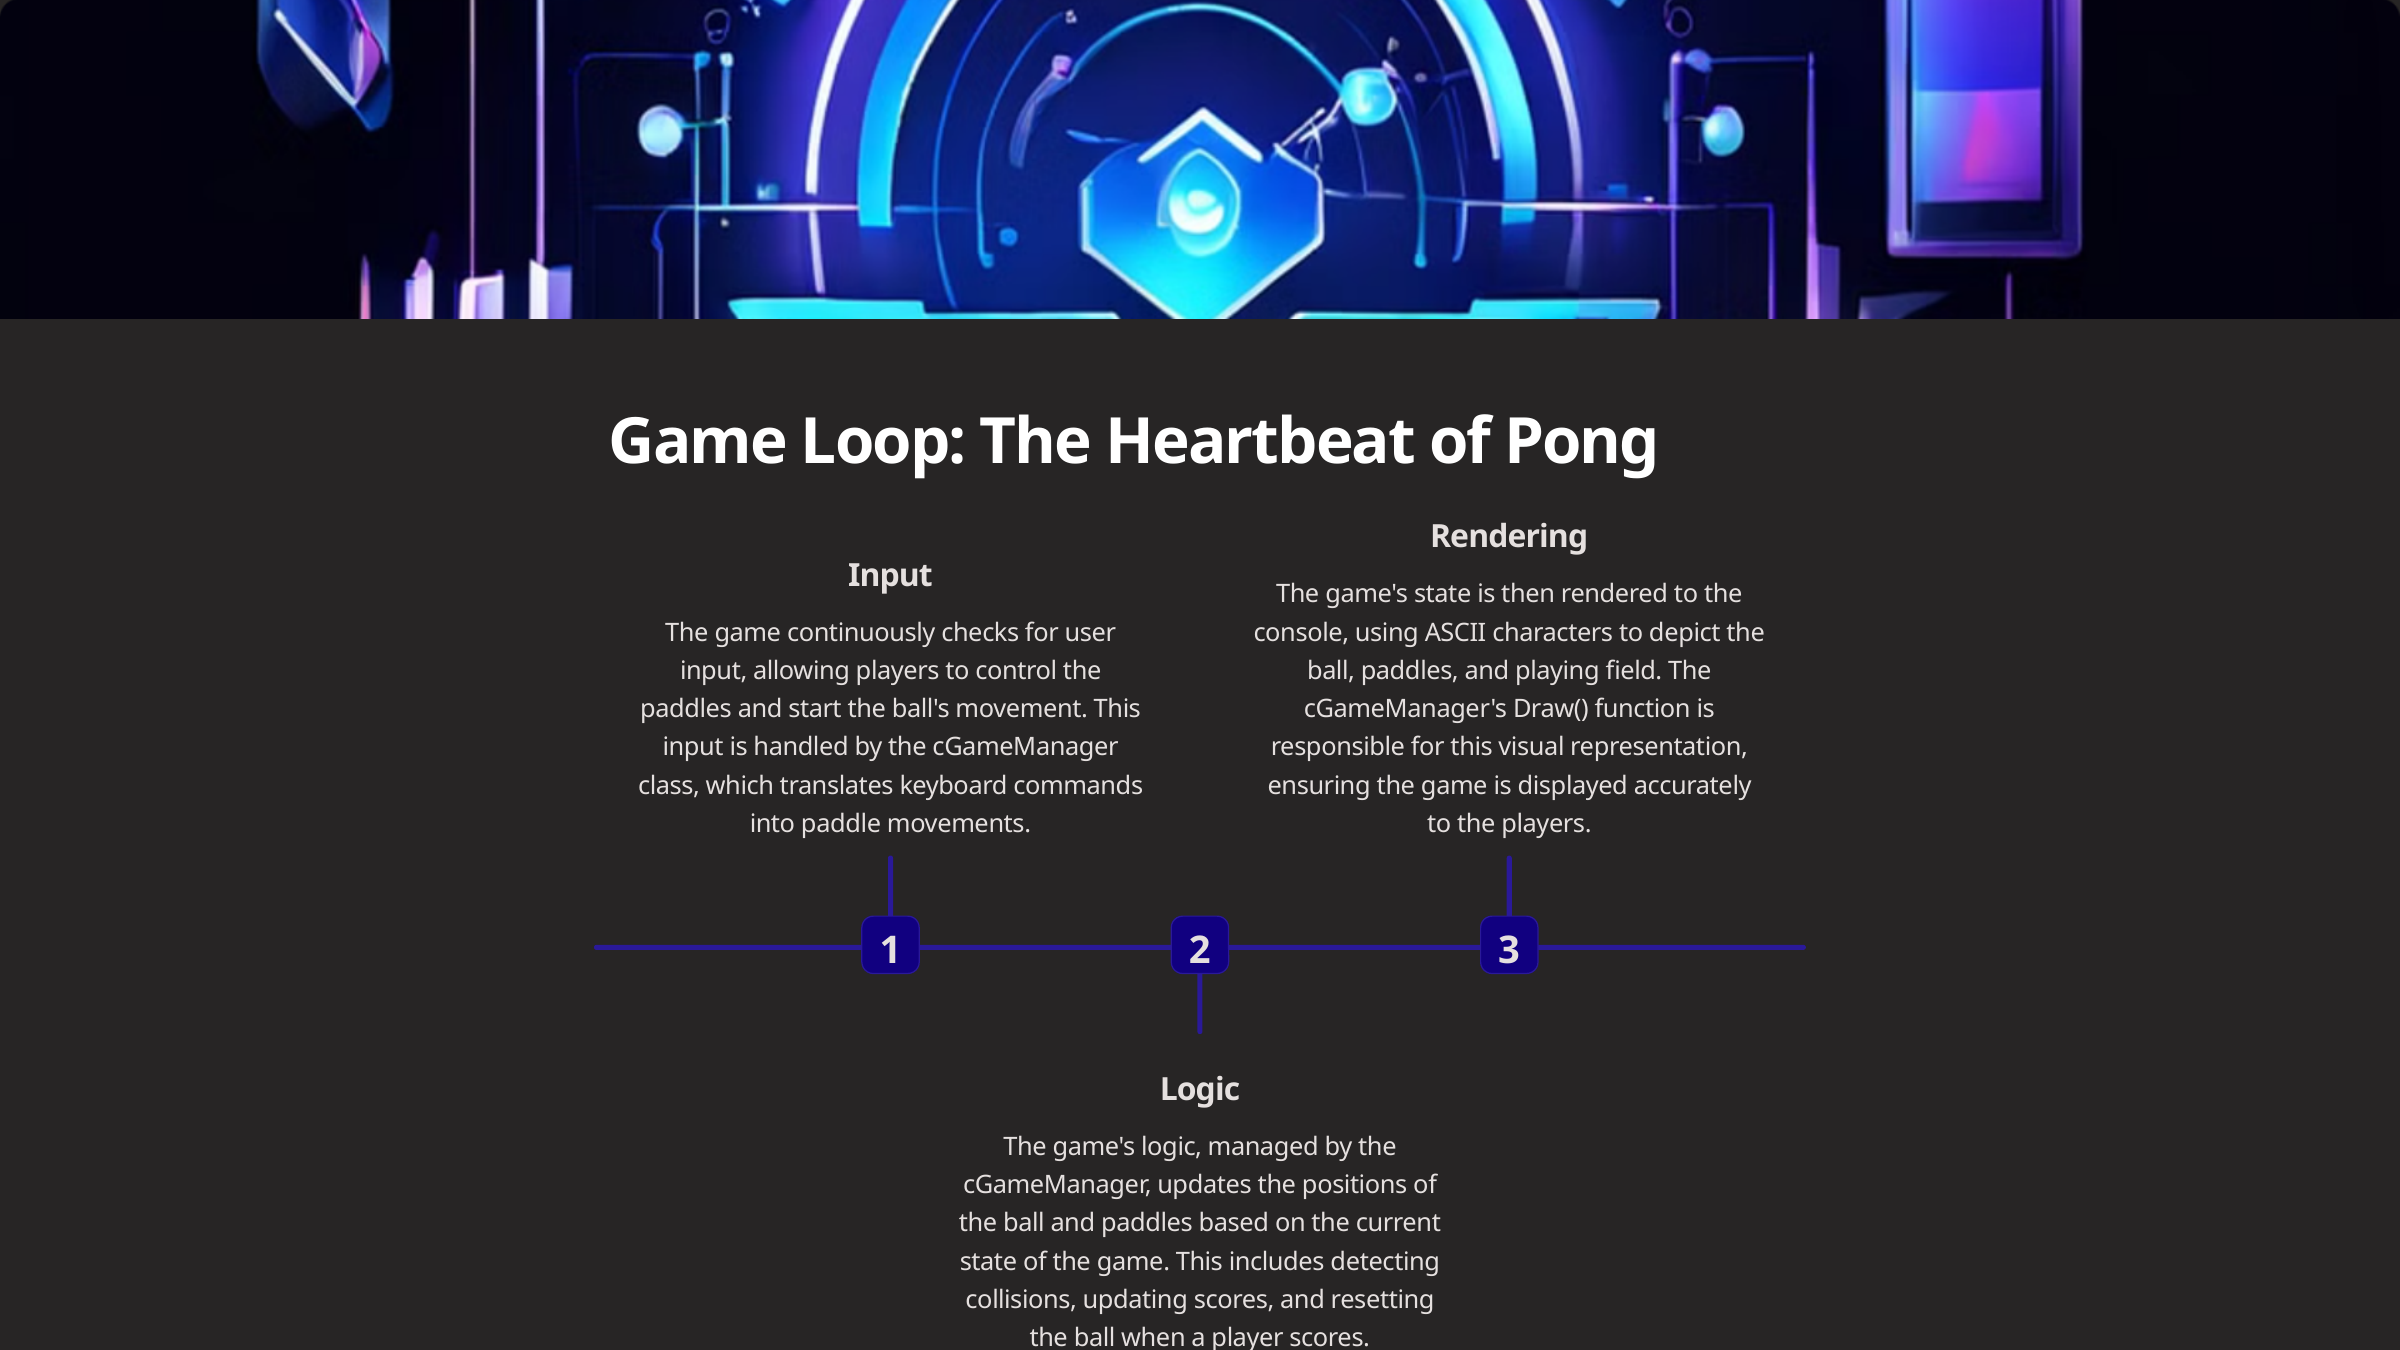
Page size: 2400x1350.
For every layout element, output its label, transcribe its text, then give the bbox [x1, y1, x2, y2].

text_box The game's state is then rendered to the console, using ASCII characters to depict the ball, paddles, and playing field. The cGameManager's Draw() function is responsible for this visual representation, ensuring the game is displayed accurately to the players. [1238, 562, 1781, 830]
text_box [1229, 944, 1480, 950]
text_box 1 [881, 925, 900, 964]
text_box The game continuously checks for user input, allowing players to control the paddles and start the ball's movement. This input is handled by the cGameManager class, which translates keyboard commands into paddle movements. [619, 600, 1162, 830]
text_box 2 [1188, 925, 1212, 964]
text_box [888, 855, 894, 916]
text_box Input [731, 545, 1050, 586]
text_box [1539, 944, 1806, 950]
text_box Game Loop: The Heartbeat of Pong [594, 388, 1623, 469]
text_box [593, 944, 861, 950]
text_box [861, 916, 920, 974]
text_box Logic [1040, 1059, 1360, 1100]
text_box [0, 319, 2400, 1350]
text_box 3 [1497, 925, 1522, 964]
text_box [1197, 974, 1203, 1035]
text_box Rendering [1349, 507, 1669, 547]
text_box [1480, 916, 1539, 974]
picture [0, 0, 2400, 319]
text_box [1171, 916, 1229, 974]
text_box The game's logic, managed by the cGameManager, updates the positions of the ball and paddles based on the current state of the game. This includes detecting collisions, updating scores, and resetting the ball when a player scores. [928, 1114, 1472, 1345]
text_box [1506, 855, 1512, 916]
text_box [920, 944, 1171, 950]
